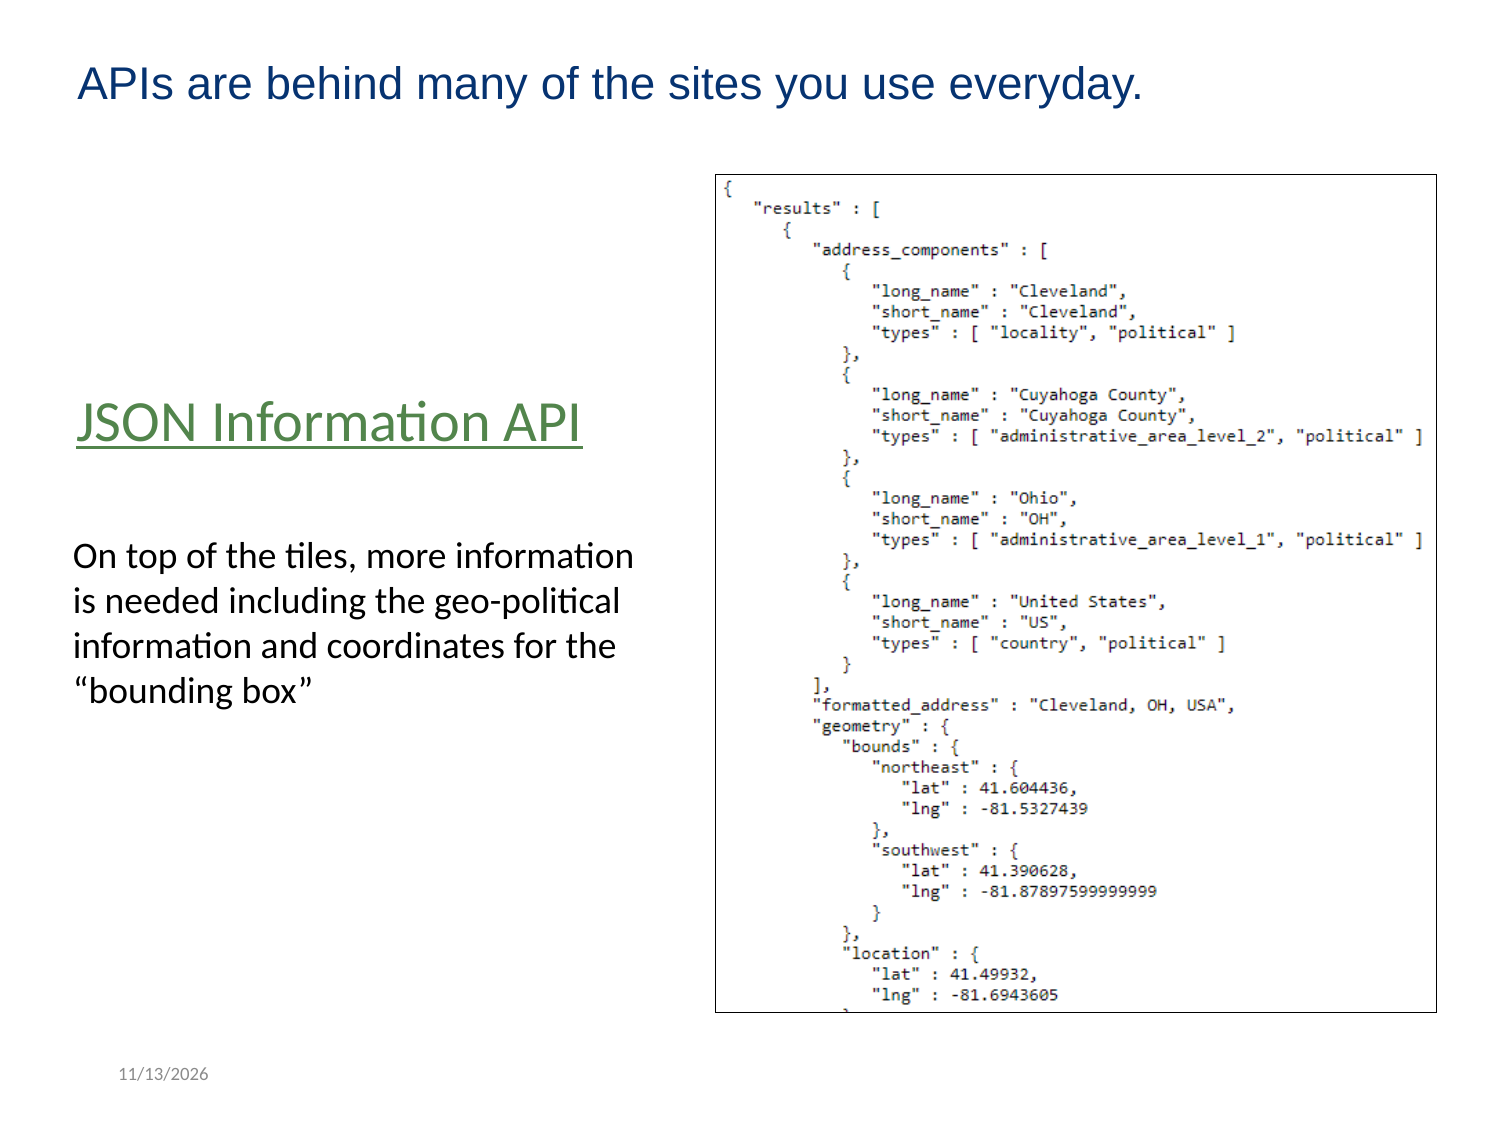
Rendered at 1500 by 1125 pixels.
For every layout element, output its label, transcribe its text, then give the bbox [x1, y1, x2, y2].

title APIs are behind many of the sites you use everyday. [62, 45, 1425, 125]
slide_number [103, 1042, 441, 1103]
text_box On top of the tiles, more information is needed including the geo-political information and coordinates for the “bounding box” [58, 523, 656, 719]
text_box JSON Information API [61, 376, 598, 461]
picture [715, 174, 1437, 1013]
